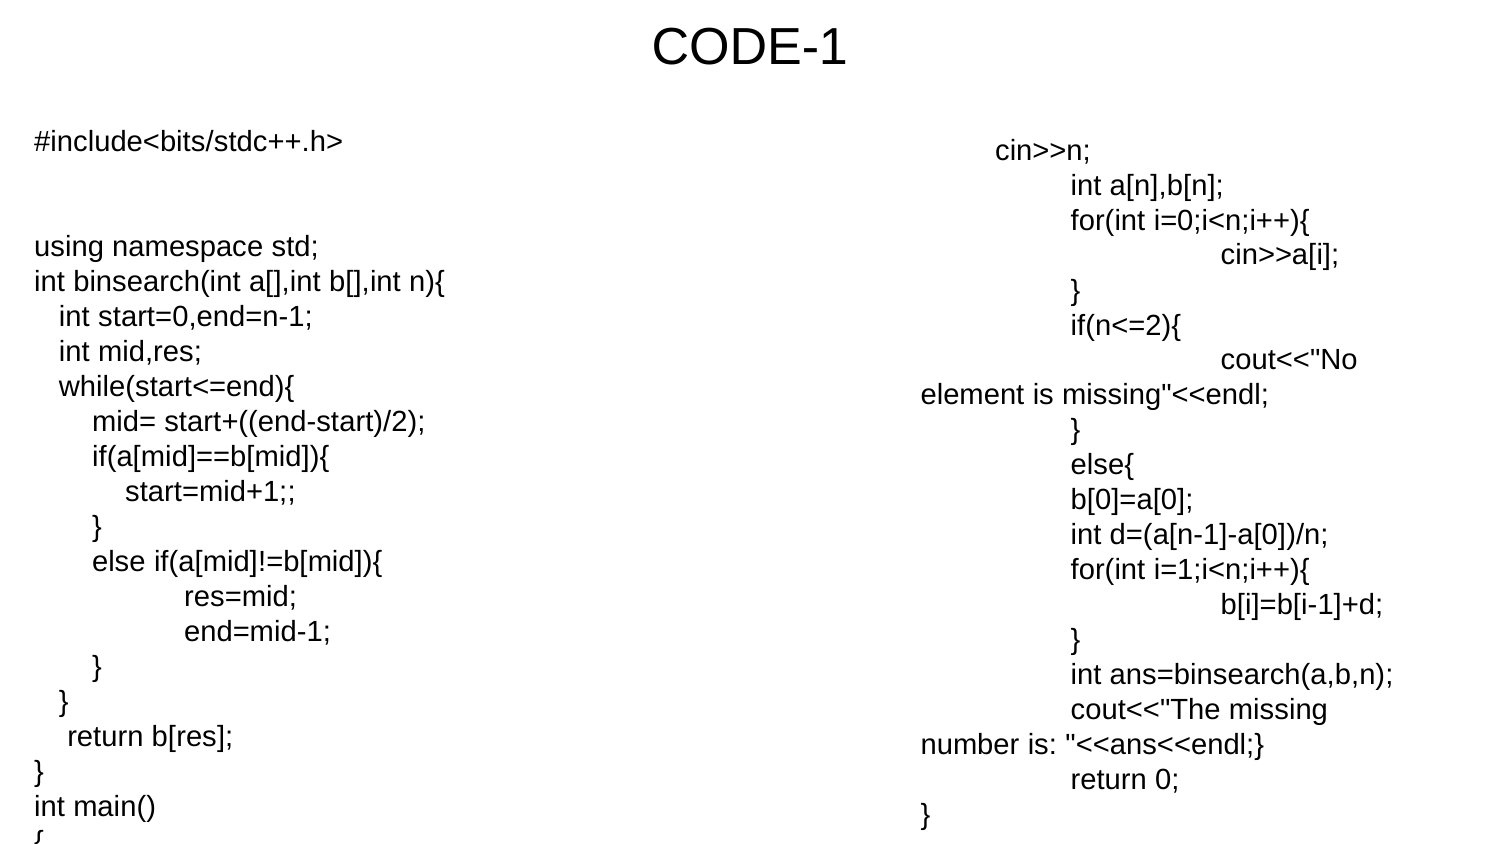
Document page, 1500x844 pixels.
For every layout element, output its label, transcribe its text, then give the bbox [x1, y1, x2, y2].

text_box #include<bits/stdc++.h> using namespace std; int binsearch(int a[],int b[],int n){ int start=0,end=n-1; int mid,res; while(start<=end){ mid= start+((end-start)/2); if(a[mid]==b[mid]){ start=mid+1;; } else if(a[mid]!=b[mid]){ res=mid; end=mid-1; } } return b[res]; } int main() { int n; [19, 107, 563, 844]
title CODE-1 [51, 0, 1449, 90]
text_box cin>>n; int a[n],b[n]; for(int i=0;i<n;i++){ cin>>a[i]; } if(n<=2){ cout<<"No element is missing"<<endl; } else{ b[0]=a[0]; int d=(a[n-1]-a[0])/n; for(int i=1;i<n;i++){ b[i]=b[i-1]+d; } int ans=binsearch(a,b,n); cout<<"The missing number is: "<<ans<<endl;} return 0; } [905, 115, 1449, 844]
